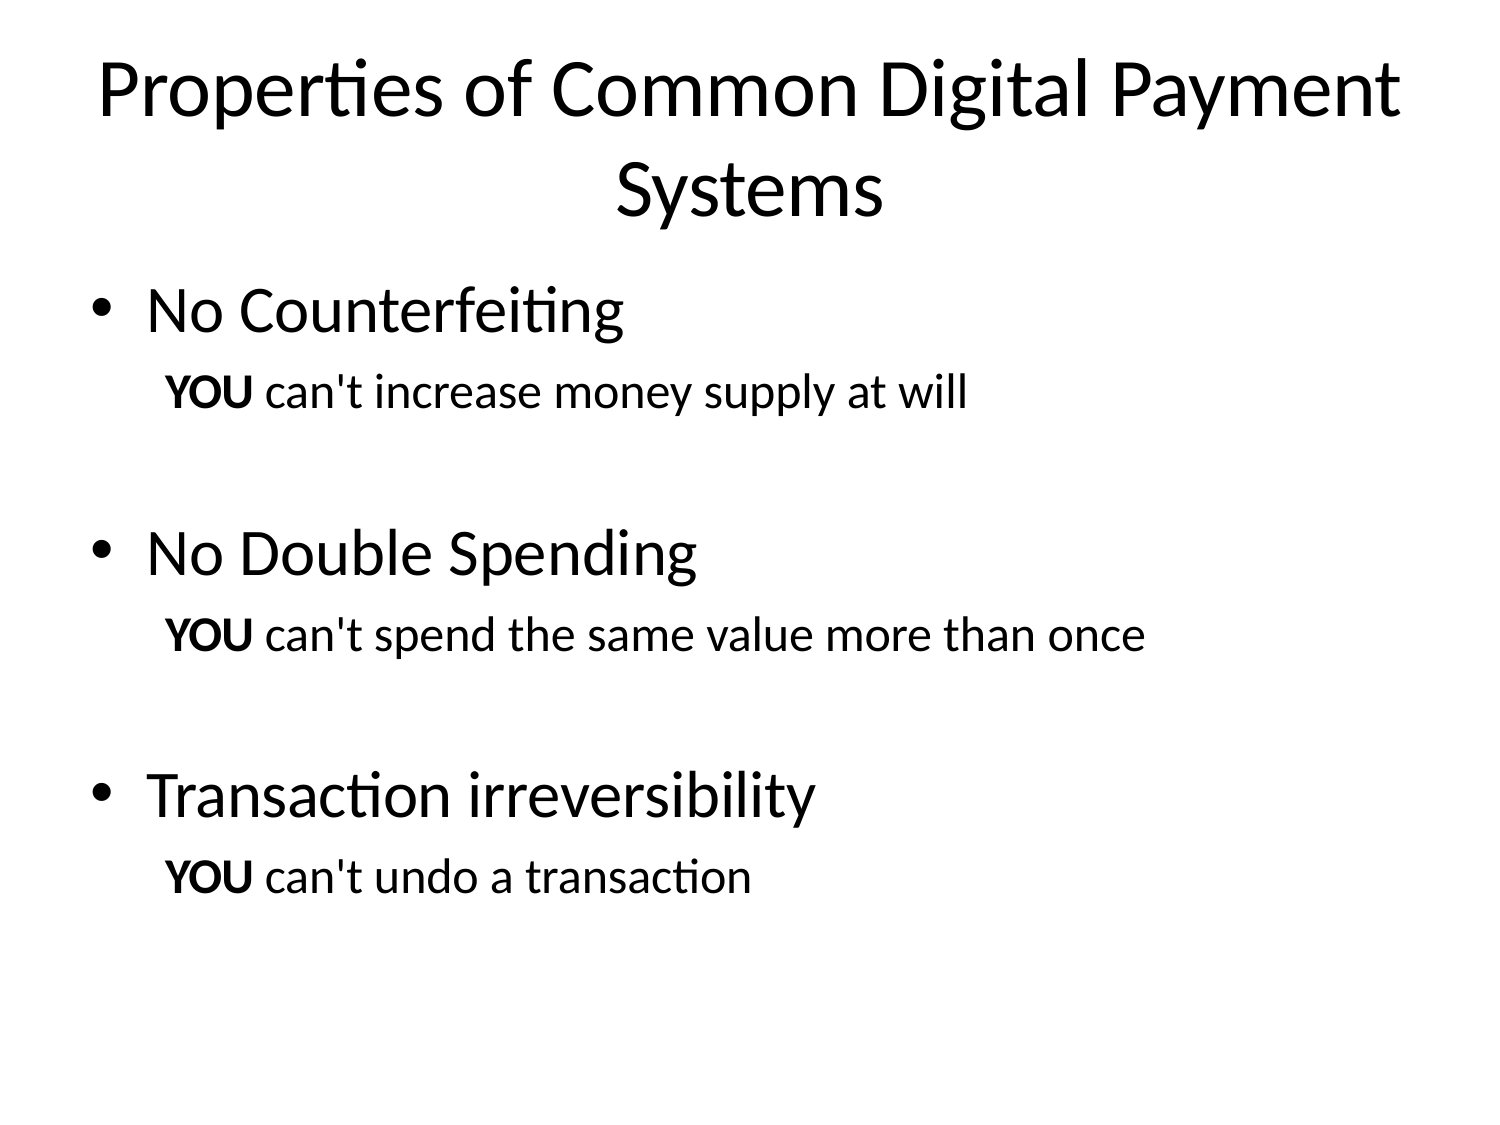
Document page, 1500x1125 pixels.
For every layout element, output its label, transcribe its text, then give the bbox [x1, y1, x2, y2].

title Properties of Common Digital Payment Systems [90, 33, 1410, 234]
text_box No Counterfeiting YOU can't increase money supply at will No Double Spending YOU can't spend the same value more than once Transaction irreversibility YOU can't undo a transaction [87, 265, 1154, 904]
